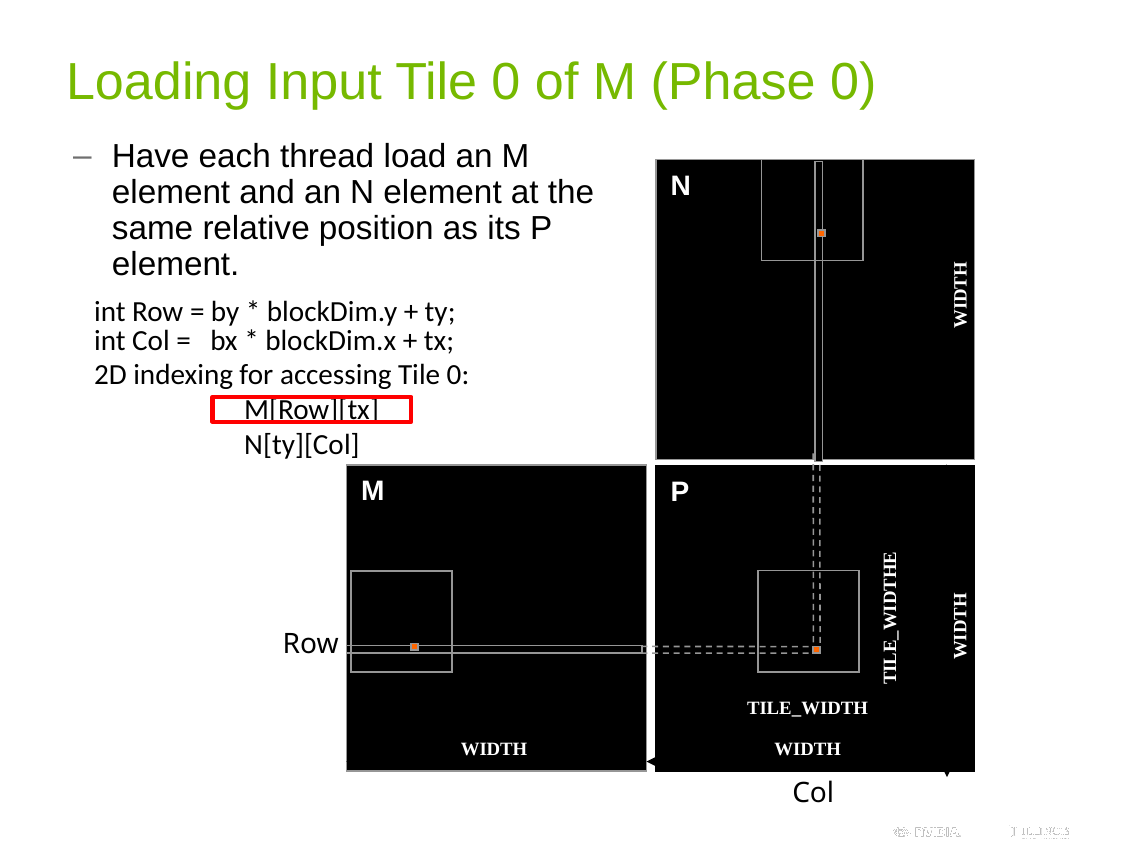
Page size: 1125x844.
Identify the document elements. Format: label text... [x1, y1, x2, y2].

text_box [210, 395, 264, 424]
text_box int Row = by * blockDim.y + ty; int Col = bx * blockDim.x + tx; 2D indexing for accessing Tile 0: M[Row][tx] N[ty][Col] [79, 292, 264, 468]
title Loading Input Tile 0 of M (Phase 0) [50, 47, 1075, 120]
picture [1022, 827, 1069, 839]
list Have each thread load an M element and an N element at the same relative position as its P element. [57, 131, 623, 793]
picture [893, 825, 961, 838]
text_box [269, 159, 975, 817]
picture [1008, 824, 1020, 839]
